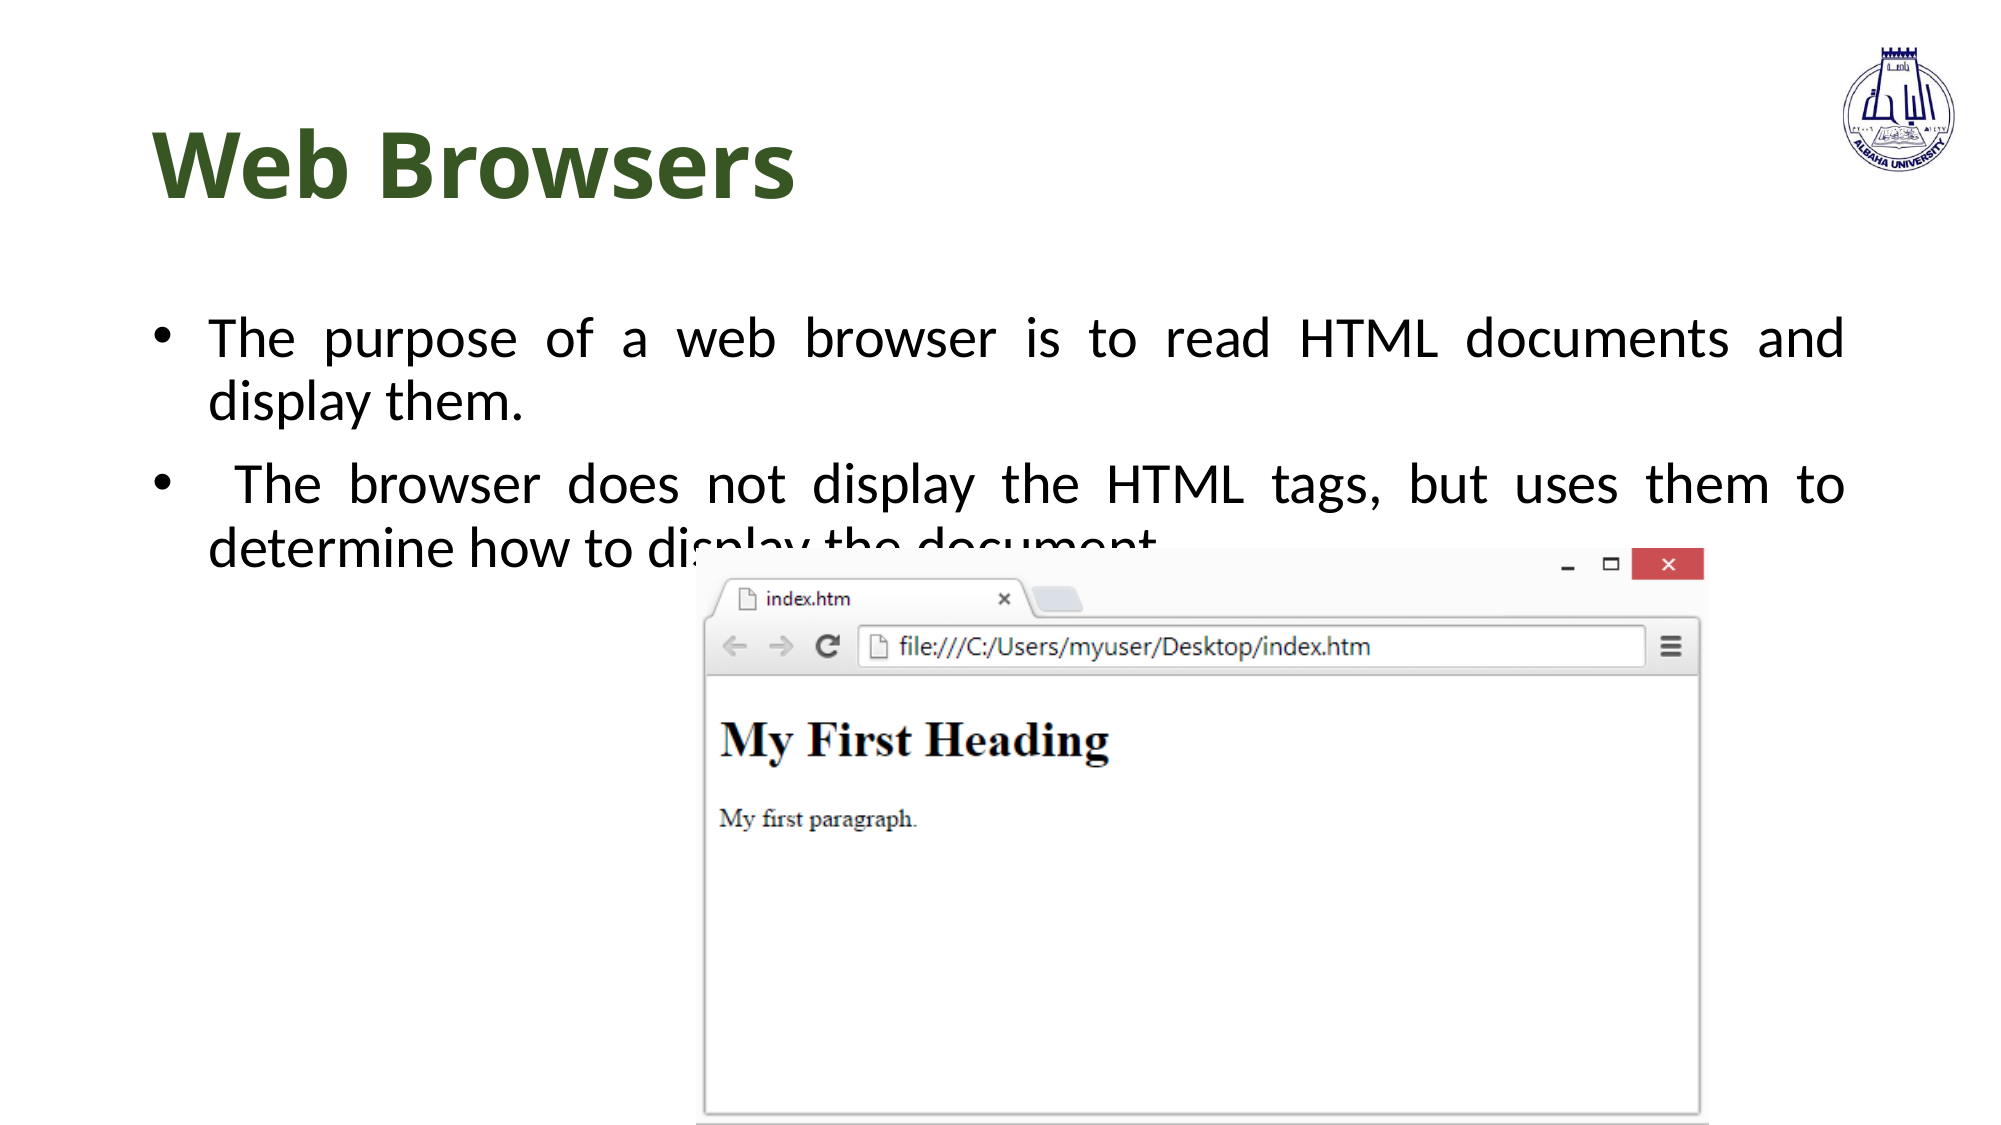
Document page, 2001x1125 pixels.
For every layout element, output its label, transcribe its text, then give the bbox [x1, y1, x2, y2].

picture [696, 548, 1709, 1125]
list The purpose of a web browser is to read HTML documents and display them. The browser does not display the HTML tags, but uses them to determine how to display the document. [137, 299, 1863, 1014]
picture [1837, 45, 1960, 173]
title Web Browsers [137, 59, 1863, 278]
